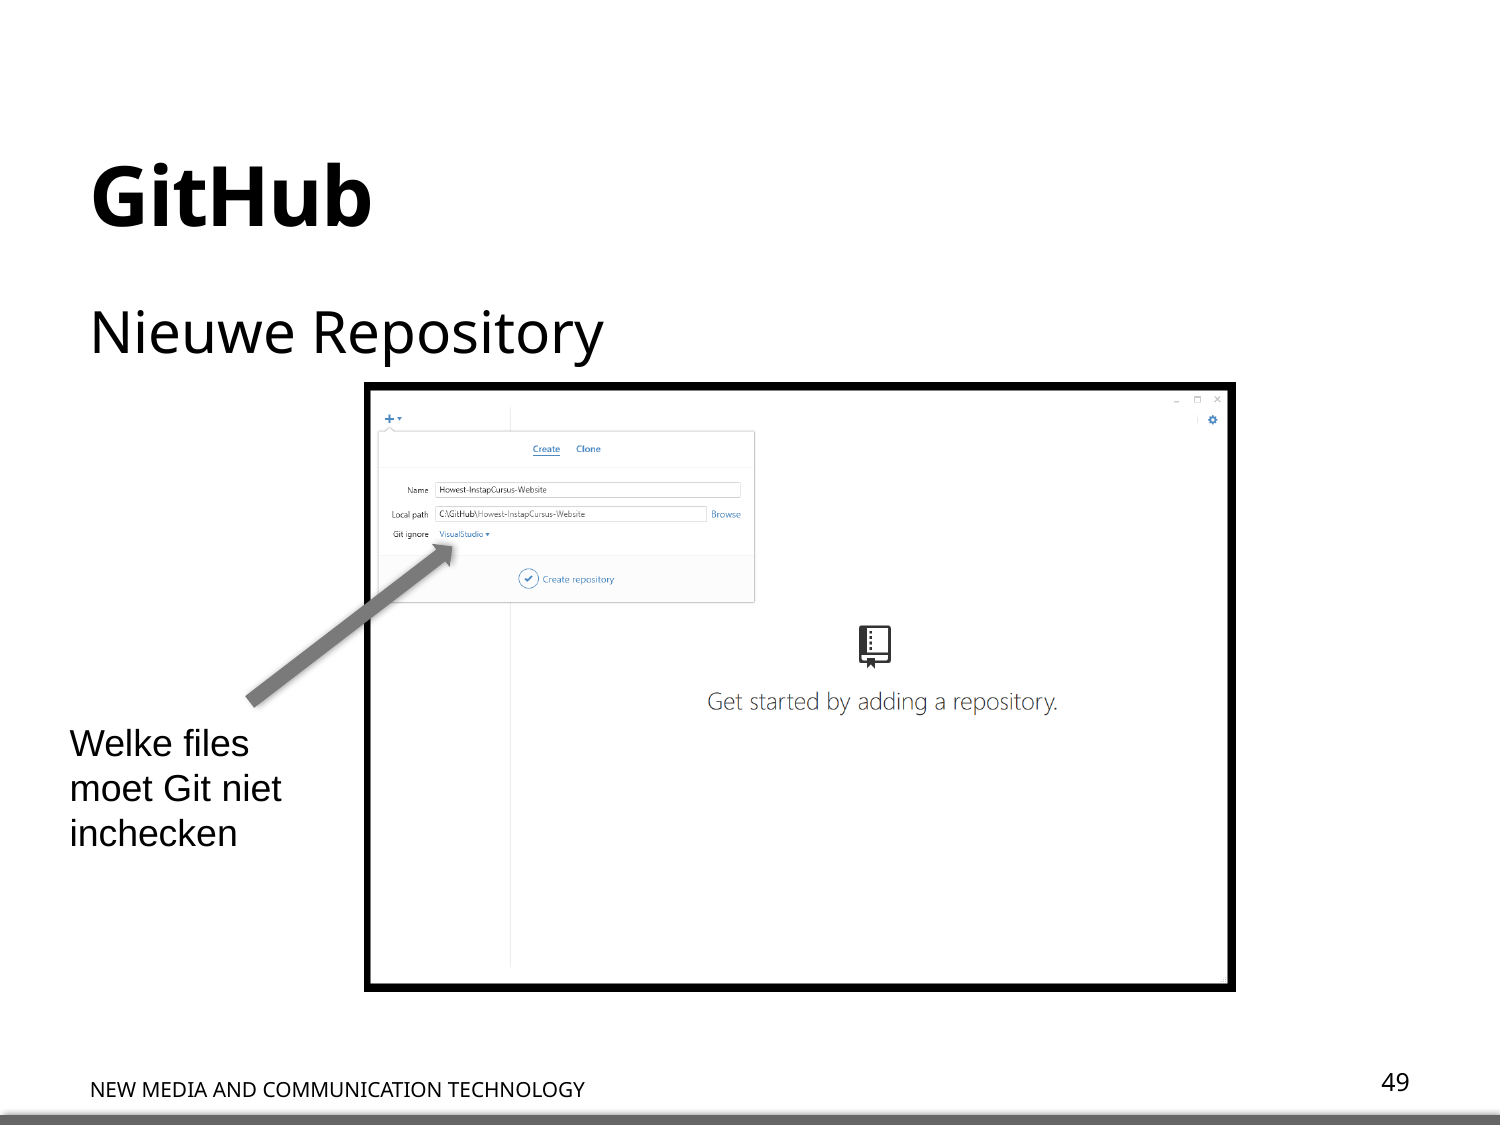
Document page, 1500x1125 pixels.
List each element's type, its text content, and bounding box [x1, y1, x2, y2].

picture [363, 381, 1237, 992]
slide_number 49 [1146, 1068, 1425, 1108]
text_box [244, 605, 362, 709]
title GitHub [75, 25, 1425, 250]
text_box Welke files moet Git niet inchecken [54, 711, 318, 862]
list Nieuwe Repository [75, 287, 1425, 1005]
